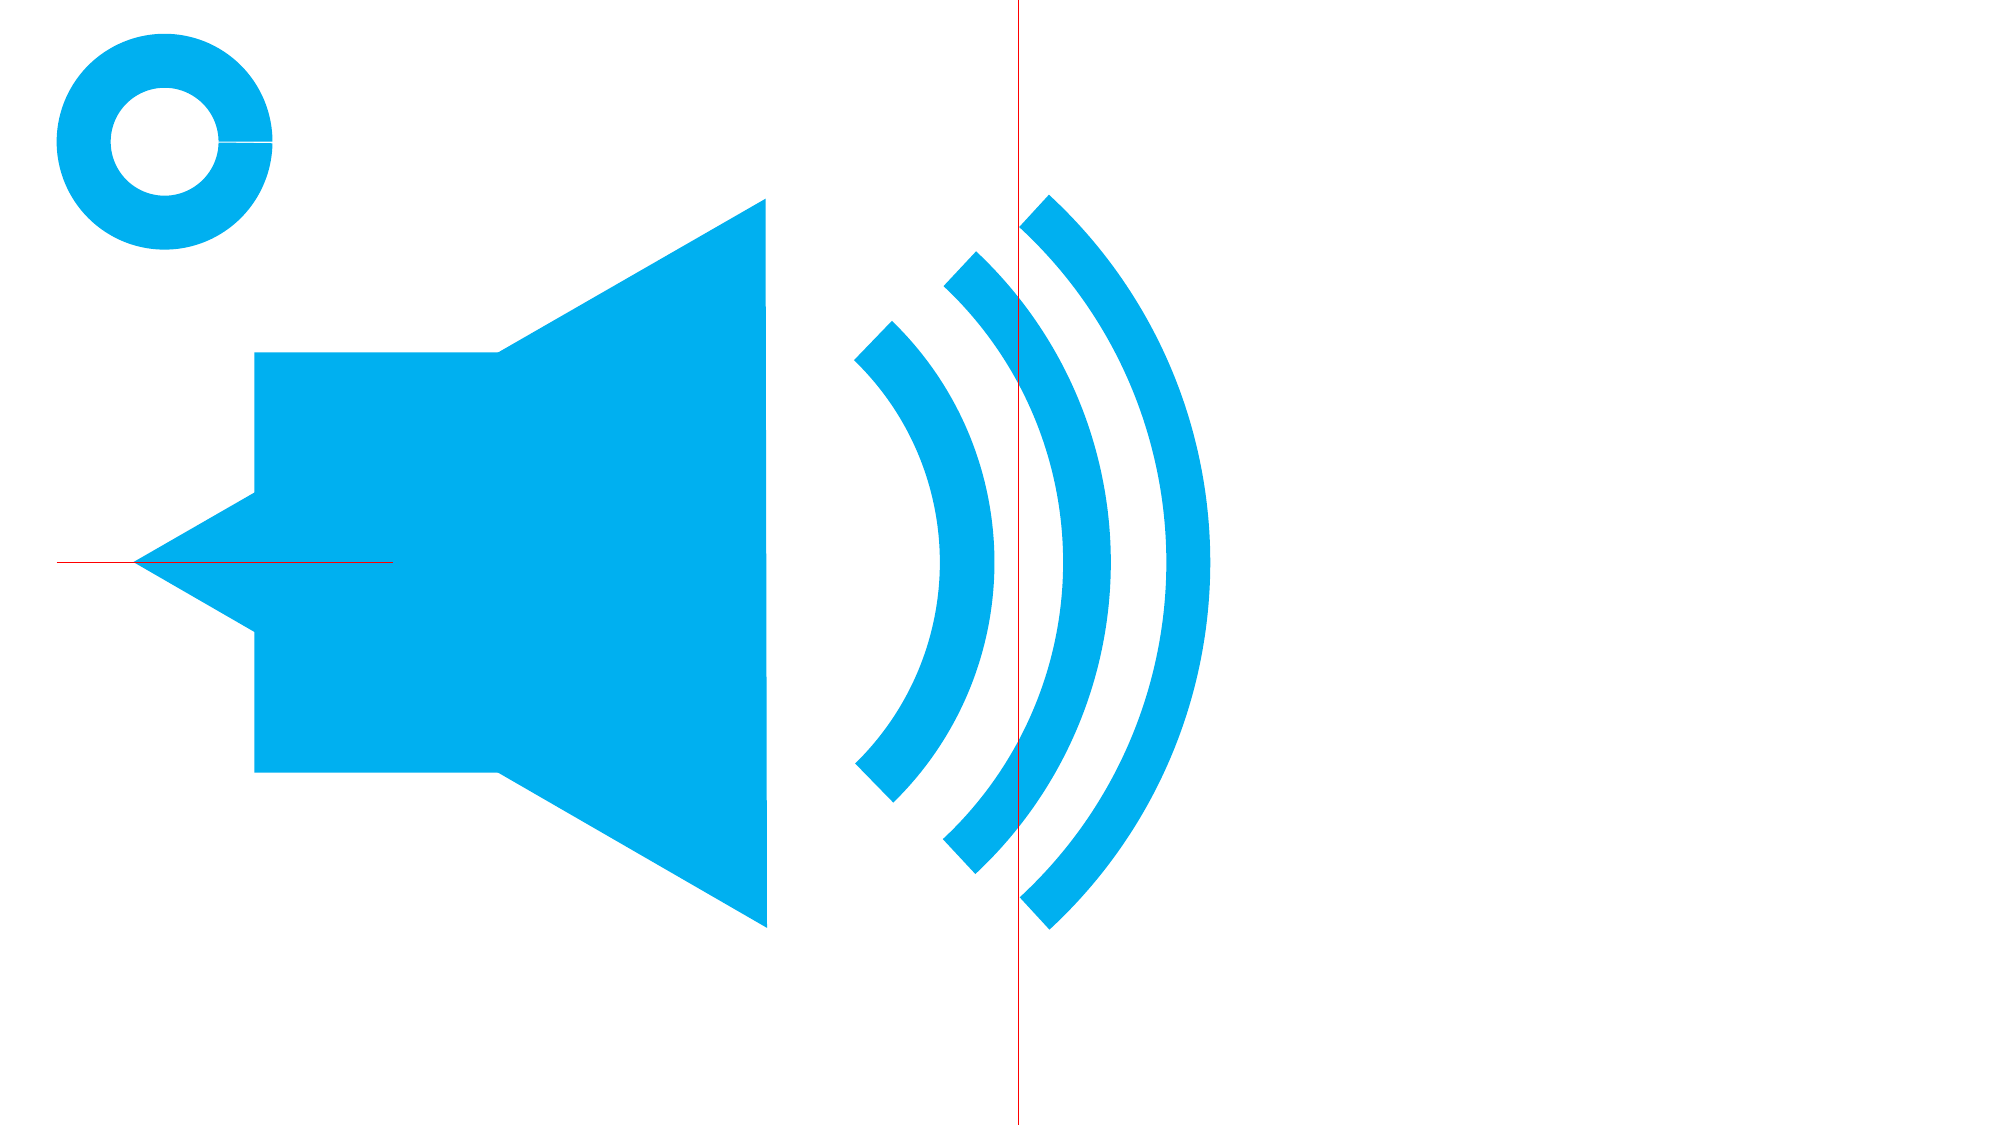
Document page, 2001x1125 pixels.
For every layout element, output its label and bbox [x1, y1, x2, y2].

text_box [942, 249, 1018, 386]
text_box [253, 351, 496, 491]
text_box [55, 32, 274, 251]
text_box [253, 633, 496, 774]
text_box [1019, 193, 1212, 932]
text_box [131, 196, 769, 930]
text_box [1019, 296, 1112, 829]
text_box [852, 319, 996, 805]
text_box [941, 739, 1018, 876]
